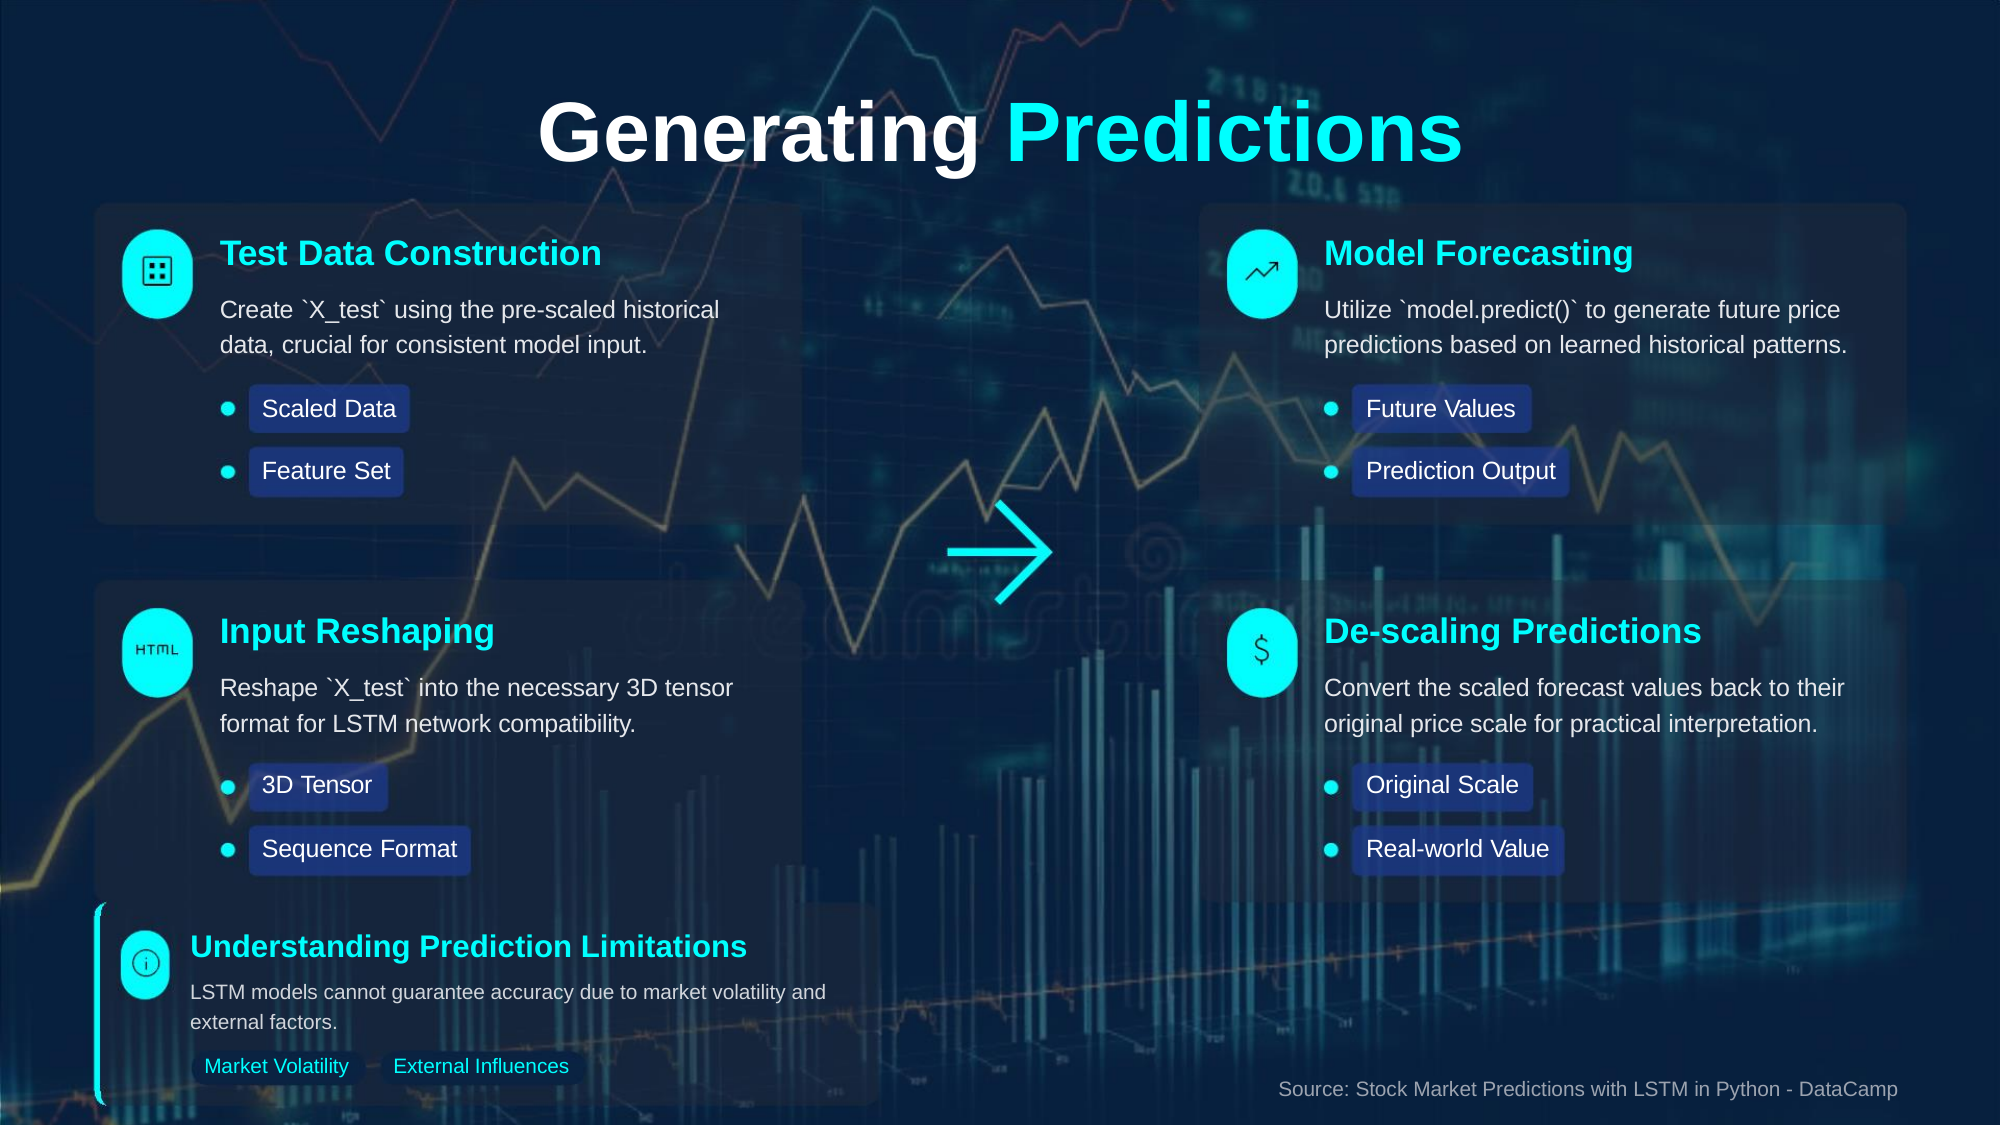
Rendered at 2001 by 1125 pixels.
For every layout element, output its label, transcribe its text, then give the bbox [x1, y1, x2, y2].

text_box Test Data Construction [219, 233, 628, 273]
text_box Create `X_test` using the pre-scaled historical data, crucial for consistent model input. [219, 296, 742, 360]
text_box [0, 0, 2000, 1125]
text_box Original Scale [1366, 771, 1544, 799]
text_box Generating Predictions [537, 84, 1488, 179]
text_box Reshape `X_test` into the necessary 3D tensor format for LSTM network compatibility. [219, 674, 754, 738]
text_box Model Forecasting [1324, 233, 1659, 273]
text_box External Influences [393, 1054, 597, 1078]
text_box Prediction Output [1366, 457, 1581, 485]
text_box De-scaling Predictions [1324, 611, 1727, 651]
text_box Convert the scaled forecast values back to their original price scale for practical interpretation. [1324, 674, 1865, 738]
text_box Utilize `model.predict()` to generate future price predictions based on learned historical patterns. [1324, 296, 1869, 360]
text_box Understanding Prediction Limitations [190, 928, 777, 965]
text_box Input Reshaping [219, 611, 519, 651]
text_box Sequence Format [261, 835, 482, 863]
text_box Future Values [1366, 394, 1542, 423]
text_box 3D Tensor [261, 771, 398, 799]
text_box Market Volatility [204, 1054, 377, 1078]
text_box LSTM models cannot guarantee accuracy due to market volatility and external factors. [190, 980, 860, 1034]
text_box Scaled Data Feature Set [261, 394, 421, 485]
text_box Source: Stock Market Predictions with LSTM in Python - DataCamp [1278, 1077, 1932, 1102]
text_box Real-world Value [1366, 835, 1576, 863]
